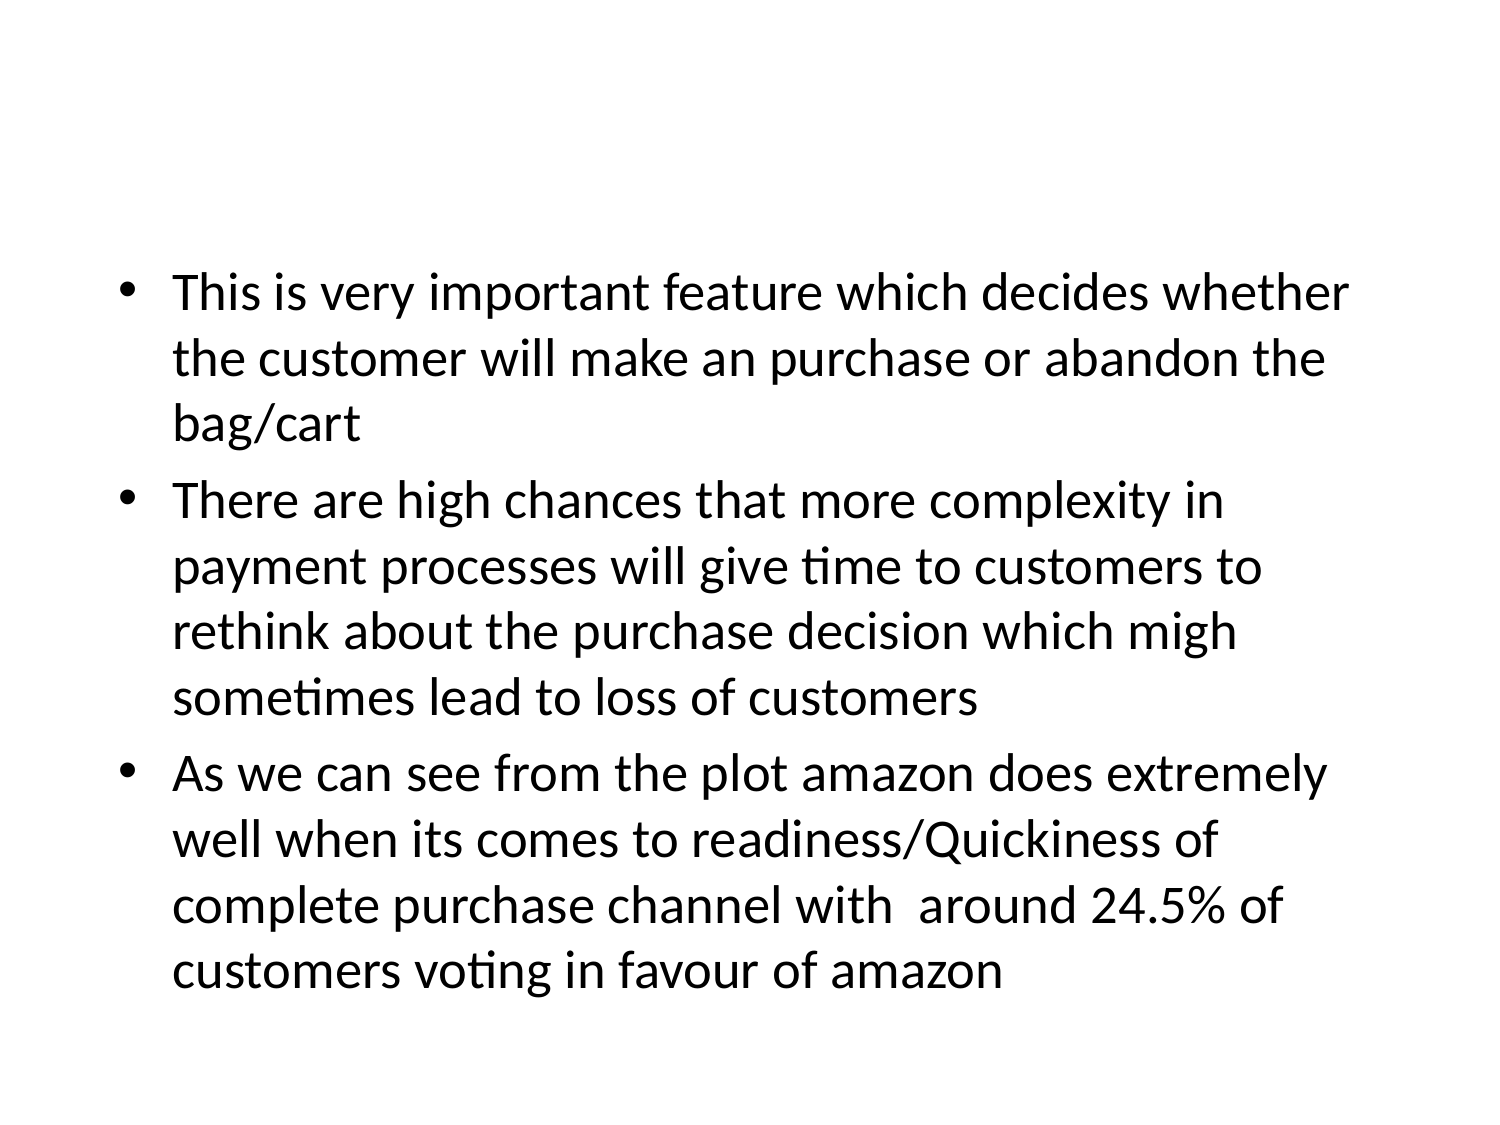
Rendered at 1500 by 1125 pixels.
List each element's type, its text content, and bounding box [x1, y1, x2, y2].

list This is very important feature which decides whether the customer will make an purchase or abandon the bag/cart There are high chances that more complexity in payment processes will give time to customers to rethink about the purchase decision which migh sometimes lead to loss of customers As we can see from the plot amazon does extremely well when its comes to readiness/Quickiness of complete purchase channel with around 24.5% of customers voting in favour of amazon [103, 248, 1397, 1014]
